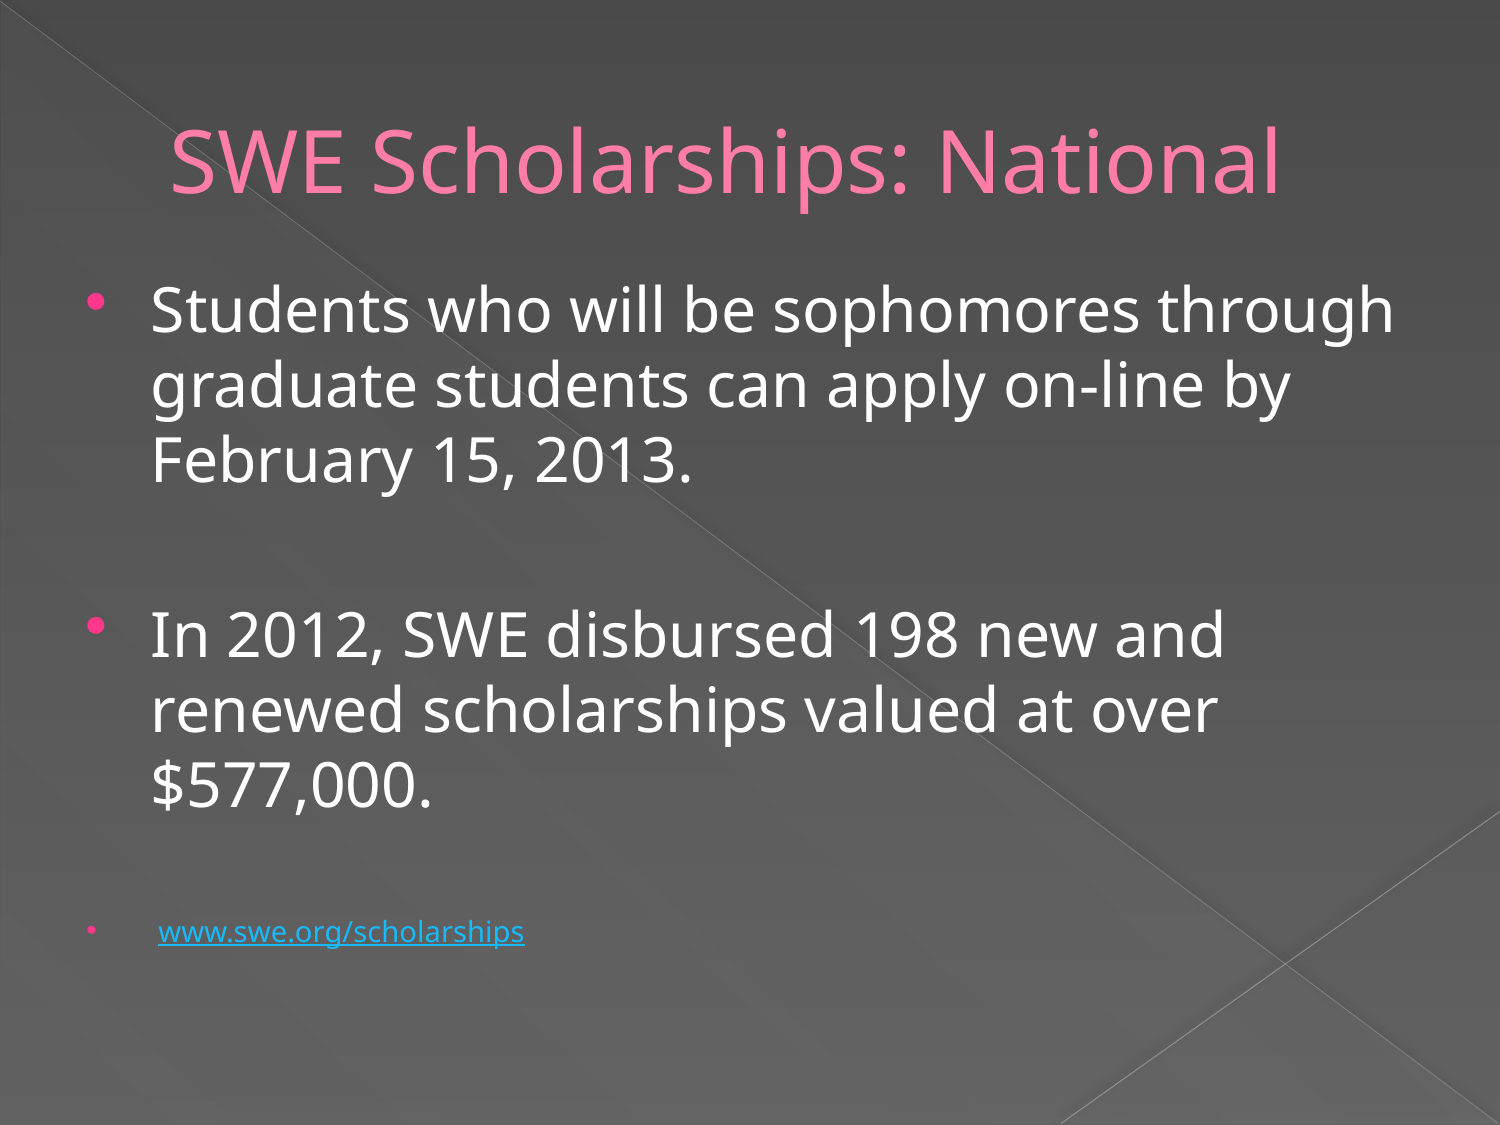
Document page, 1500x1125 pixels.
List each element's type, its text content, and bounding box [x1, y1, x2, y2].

list Students who will be sophomores through graduate students can apply on-line by February 15, 2013. In 2012, SWE disbursed 198 new and renewed scholarships valued at over $577,000. www.swe.org/scholarships [62, 262, 1425, 1059]
title SWE Scholarships: National [75, 43, 1425, 262]
